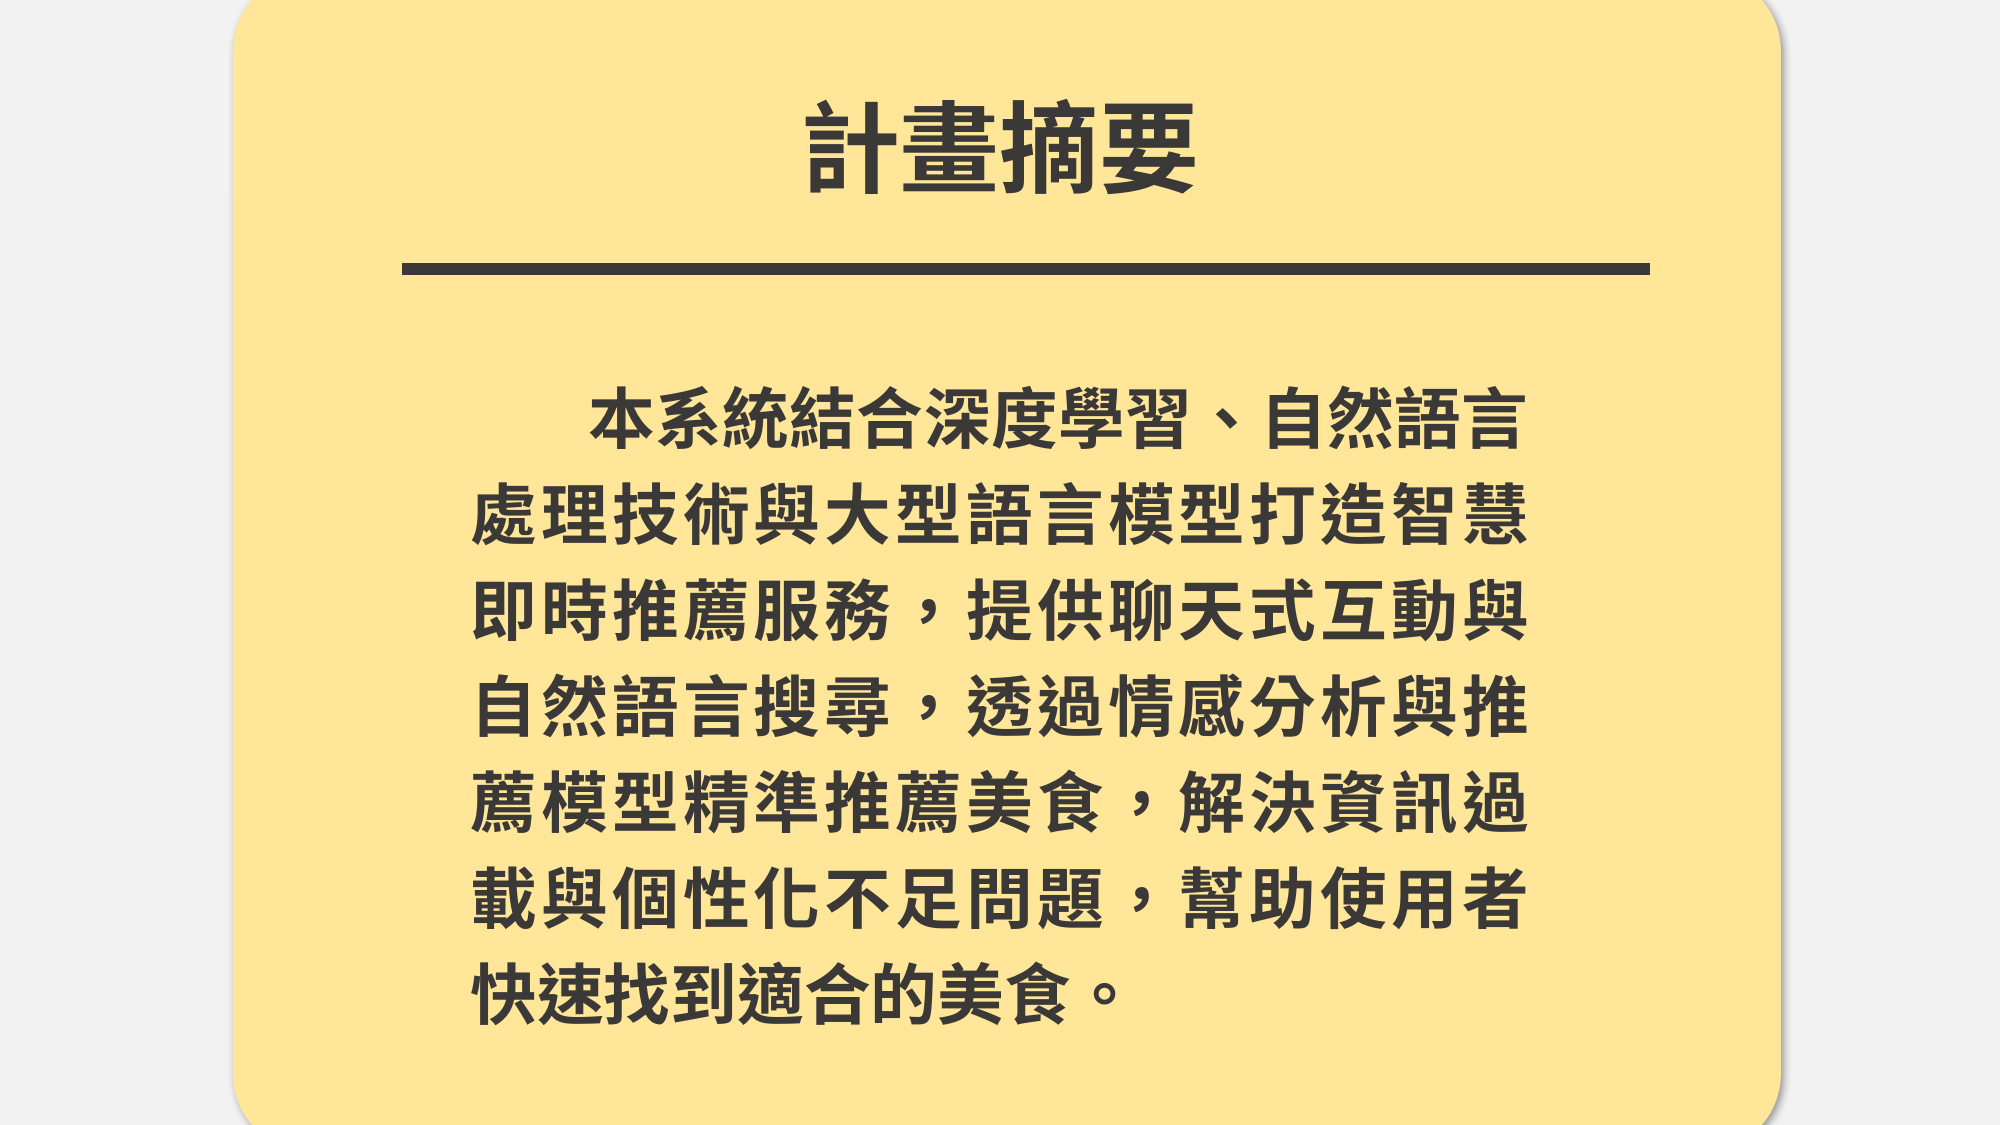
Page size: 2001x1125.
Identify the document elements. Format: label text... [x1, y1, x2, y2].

text_box 計畫摘要 本系統結合深度學習、自然語言處理技術與大型語言模型打造智慧即時推薦服務，提供聊天式互動與自然語言搜尋，透過情感分析與推薦模型精準推薦美食，解決資訊過載與個性化不足問題，幫助使用者快速找到適合的美食。 [455, 53, 1545, 263]
text_box 計畫摘要 本系統結合深度學習、自然語言處理技術與大型語言模型打造智慧即時推薦服務，提供聊天式互動與自然語言搜尋，透過情感分析與推薦模型精準推薦美食，解決資訊過載與個性化不足問題，幫助使用者快速找到適合的美食。 [455, 275, 1545, 1040]
text_box [231, 0, 1782, 1125]
